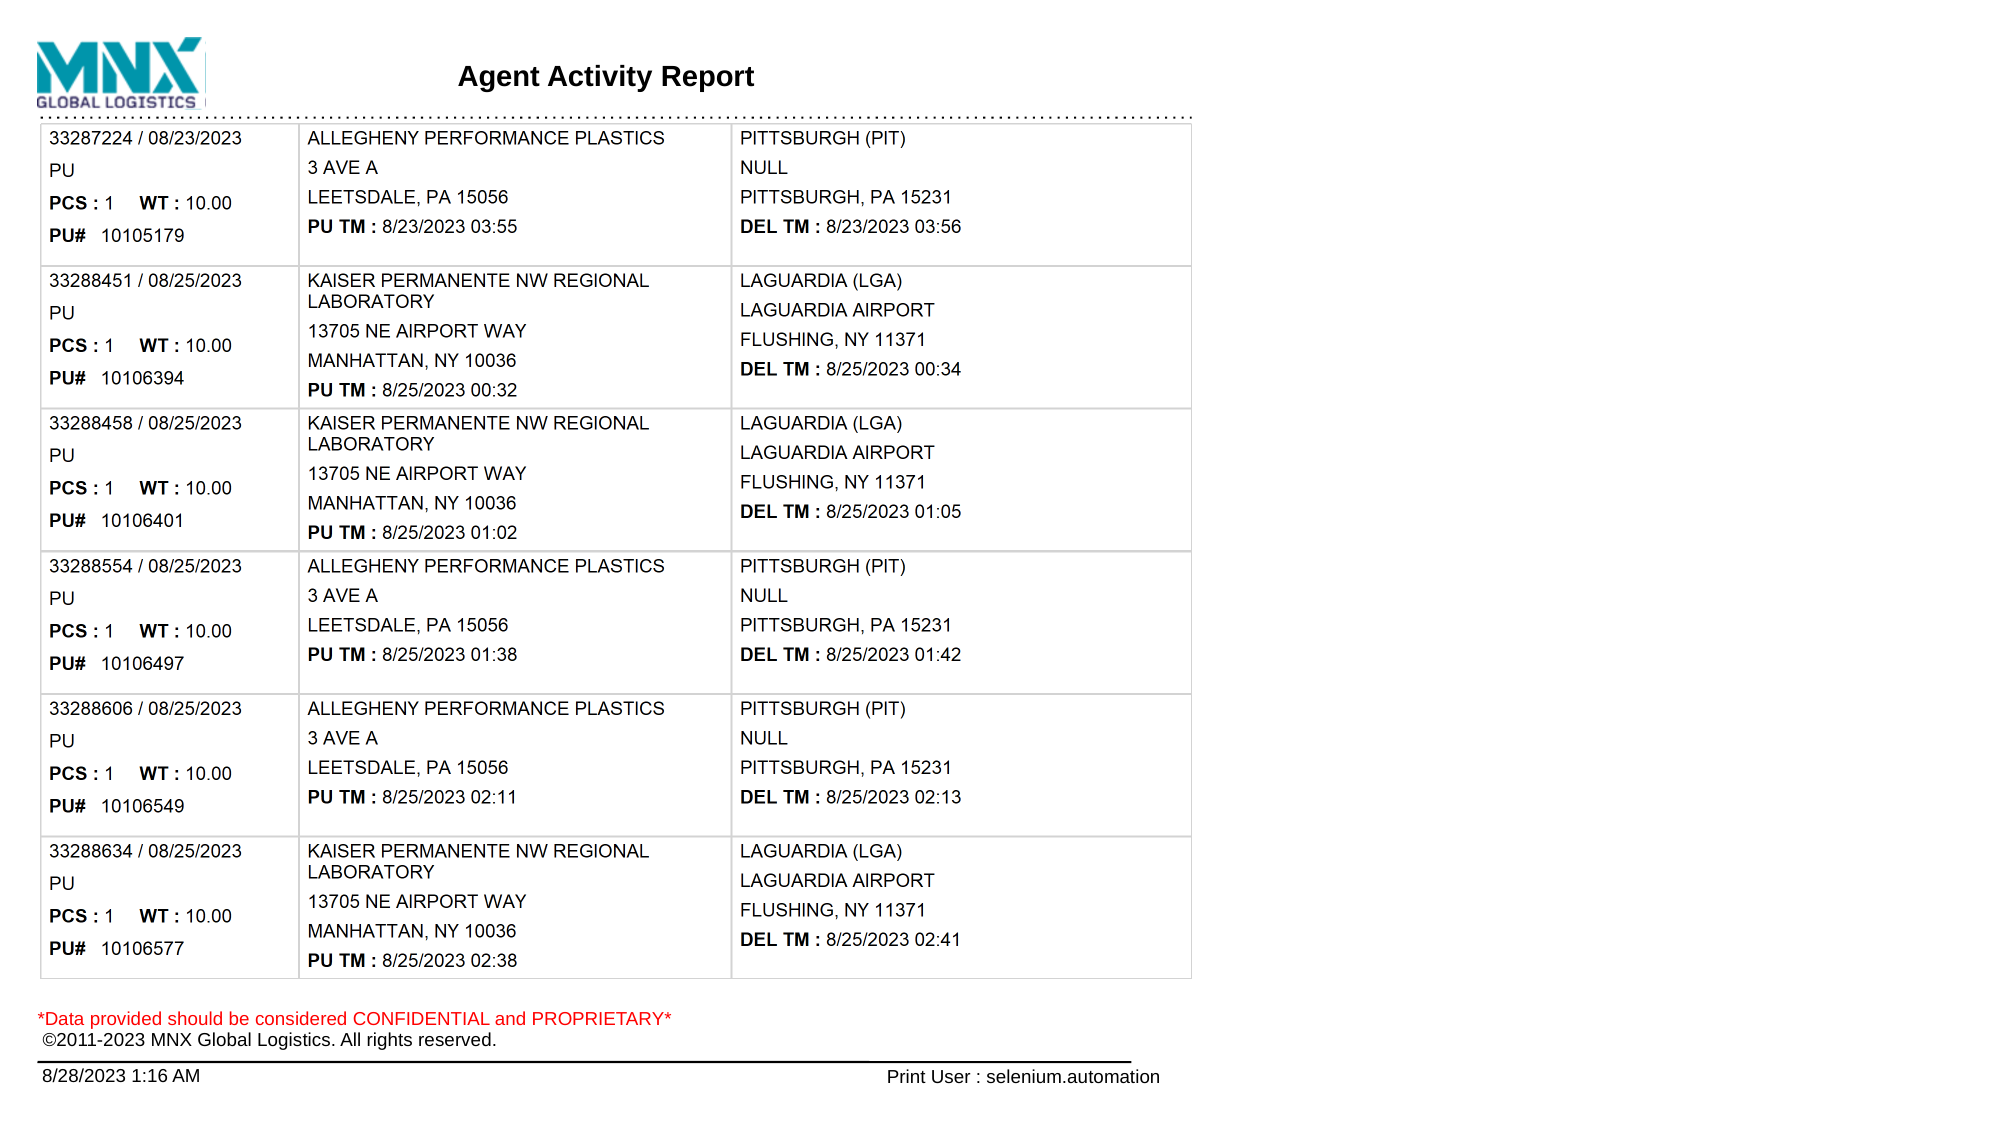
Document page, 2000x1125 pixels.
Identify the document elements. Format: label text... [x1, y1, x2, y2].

text_box Print User : selenium.automation [775, 1064, 1161, 1088]
text_box *Data provided should be considered CONFIDENTIAL and PROPRIETARY* [37, 1006, 1051, 1027]
text_box 8/28/2023 1:16 AM [42, 1063, 341, 1088]
text_box ©2011-2023 MNX Global Logistics. All rights reserved. [37, 1027, 1051, 1049]
picture [37, 37, 248, 110]
picture [40, 123, 1192, 979]
text_box Agent Activity Report [359, 53, 854, 96]
